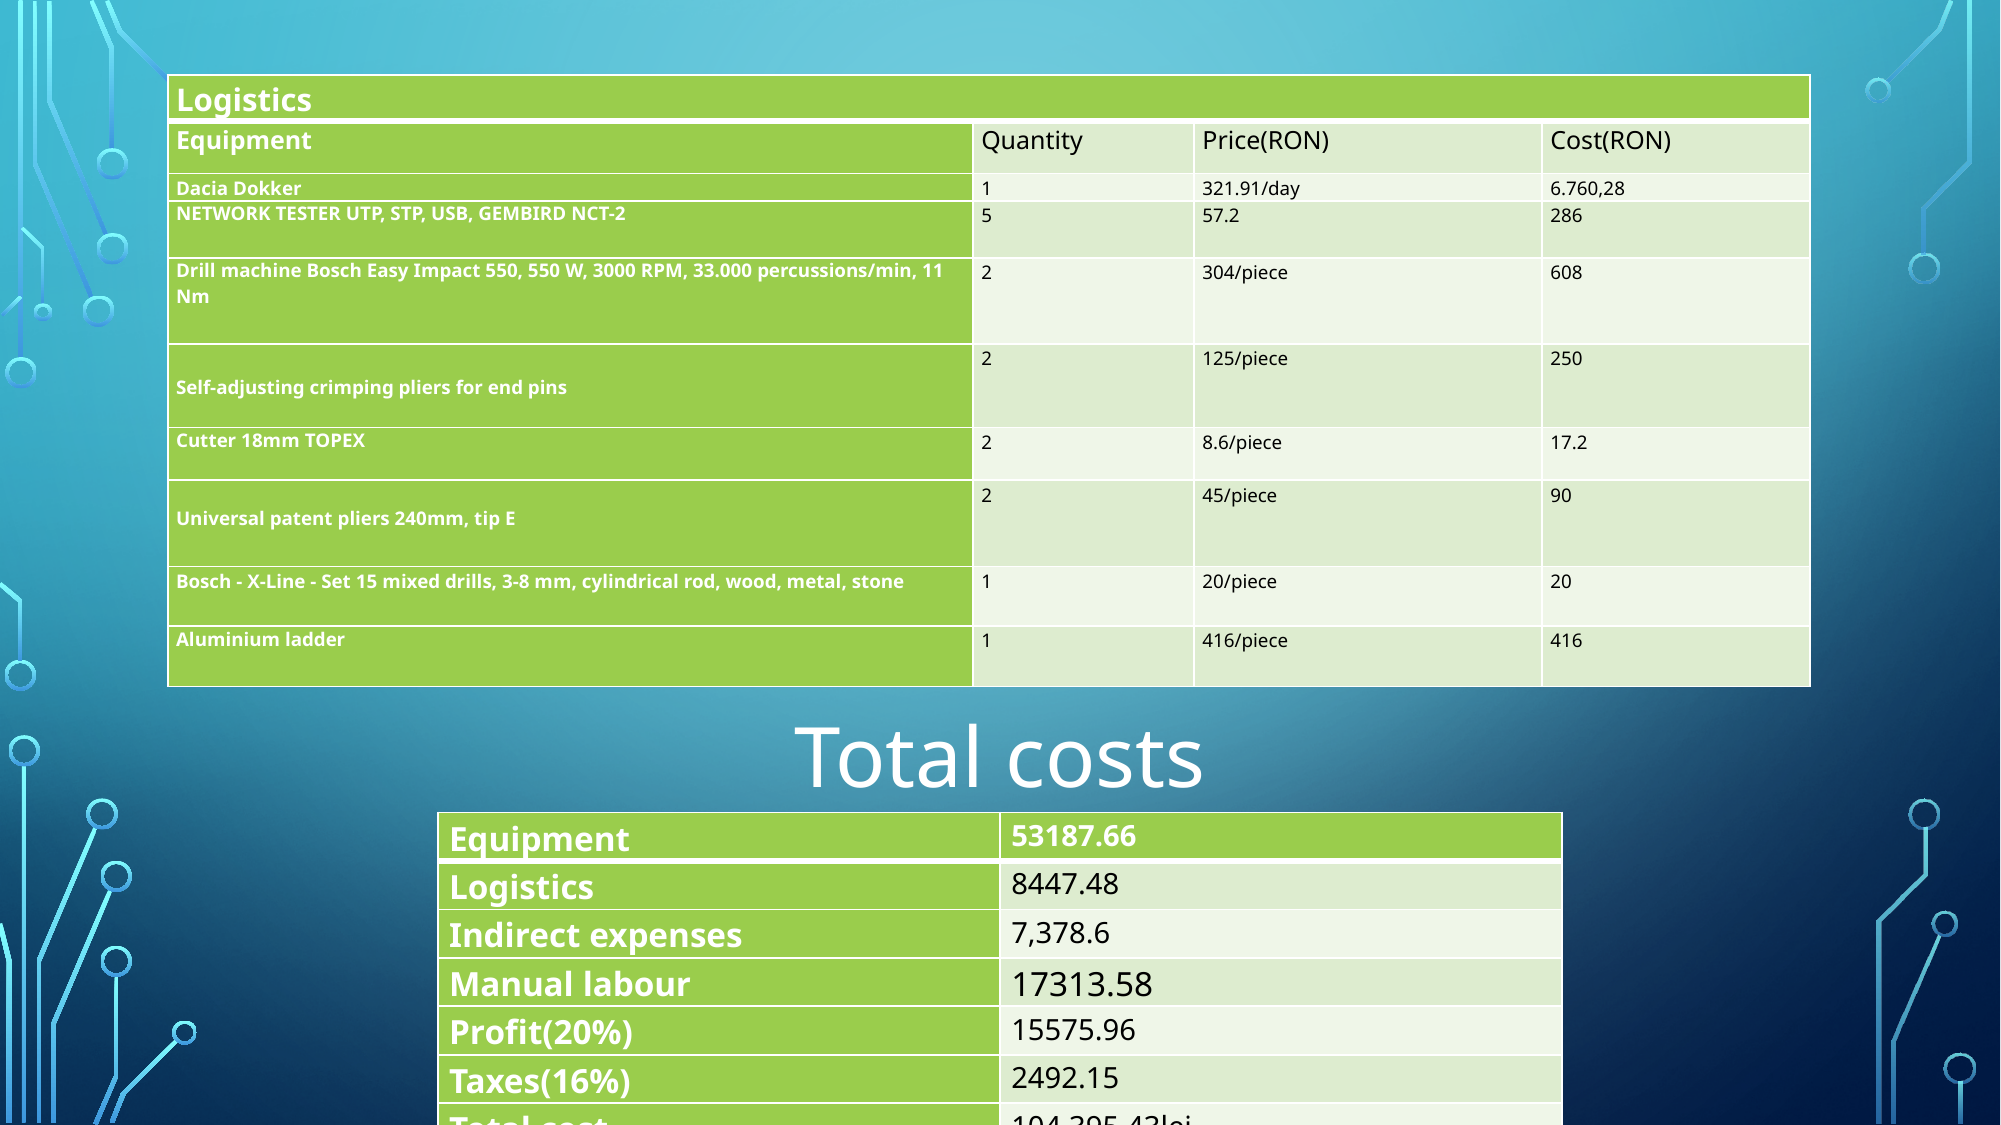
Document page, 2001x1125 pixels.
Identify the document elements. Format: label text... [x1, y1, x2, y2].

text_box [0, 0, 2000, 75]
table_cell 45/piece [1195, 481, 1541, 566]
table_cell Price(RON) [1195, 124, 1541, 173]
table_cell 1 [974, 567, 1193, 625]
table_header 53187.66 [1001, 813, 1561, 858]
table_cell Cost(RON) [1543, 124, 1809, 173]
table_cell 57.2 [1195, 202, 1541, 257]
table_cell 90 [1543, 481, 1809, 566]
table_cell 5 [974, 202, 1193, 257]
table_cell Cutter 18mm TOPEX [169, 428, 972, 479]
table_cell Quantity [974, 124, 1193, 173]
table_cell 20/piece [1195, 567, 1541, 625]
table_cell Taxes(16%) [439, 1056, 999, 1102]
table_cell Indirect expenses [439, 910, 999, 957]
table_cell 2 [974, 345, 1193, 427]
table_cell Self-adjusting crimping pliers for end pins [169, 345, 972, 427]
table_cell 8447.48 [1001, 864, 1561, 909]
table_cell Universal patent pliers 240mm, tip E [169, 481, 972, 566]
table_cell 104,395.43lei [1001, 1104, 1561, 1125]
table_cell 1 [974, 627, 1193, 686]
table_cell 7,378.6 [1001, 910, 1561, 957]
table_cell 2492.15 [1001, 1056, 1561, 1102]
table_cell 20 [1543, 567, 1809, 625]
table_cell 1 [974, 174, 1193, 200]
table_cell Drill machine Bosch Easy Impact 550, 550 W, 3000 RPM, 33.000 percussions/min, 11 Nm [169, 259, 972, 343]
table_cell 8.6/piece [1195, 428, 1541, 479]
table_cell Profit(20%) [439, 1007, 999, 1054]
table_cell Aluminium ladder [169, 627, 972, 686]
table_cell 250 [1543, 345, 1809, 427]
table_cell 125/piece [1195, 345, 1541, 427]
table_cell 2 [974, 259, 1193, 343]
table_cell Total cost [439, 1104, 999, 1125]
table_cell Logistics [439, 864, 999, 909]
table_cell 304/piece [1195, 259, 1541, 343]
table_cell 608 [1543, 259, 1809, 343]
table_cell 286 [1543, 202, 1809, 257]
table_cell 2 [974, 481, 1193, 566]
table_cell Manual labour [439, 959, 999, 1005]
table_cell Dacia Dokker [169, 174, 972, 200]
table_cell 416/piece [1195, 627, 1541, 686]
table_cell 17313.58 [1001, 959, 1561, 1005]
table_header Equipment [439, 813, 999, 858]
table_cell 15575.96 [1001, 1007, 1561, 1054]
table_cell 321.91/day [1195, 174, 1541, 200]
table_cell 2 [974, 428, 1193, 479]
text_box Total costs [463, 696, 1537, 812]
table_cell Bosch - X-Line - Set 15 mixed drills, 3-8 mm, cylindrical rod, wood, metal, stone [169, 567, 972, 625]
table_cell 6.760,28 [1543, 174, 1809, 200]
table_header Logistics [169, 76, 1809, 118]
table_cell 17.2 [1543, 428, 1809, 479]
table_cell Equipment [169, 124, 972, 173]
table_cell 416 [1543, 627, 1809, 686]
table_cell network TESTER UTP, STP, USB, GEMBIRD NCT-2 [169, 202, 972, 257]
